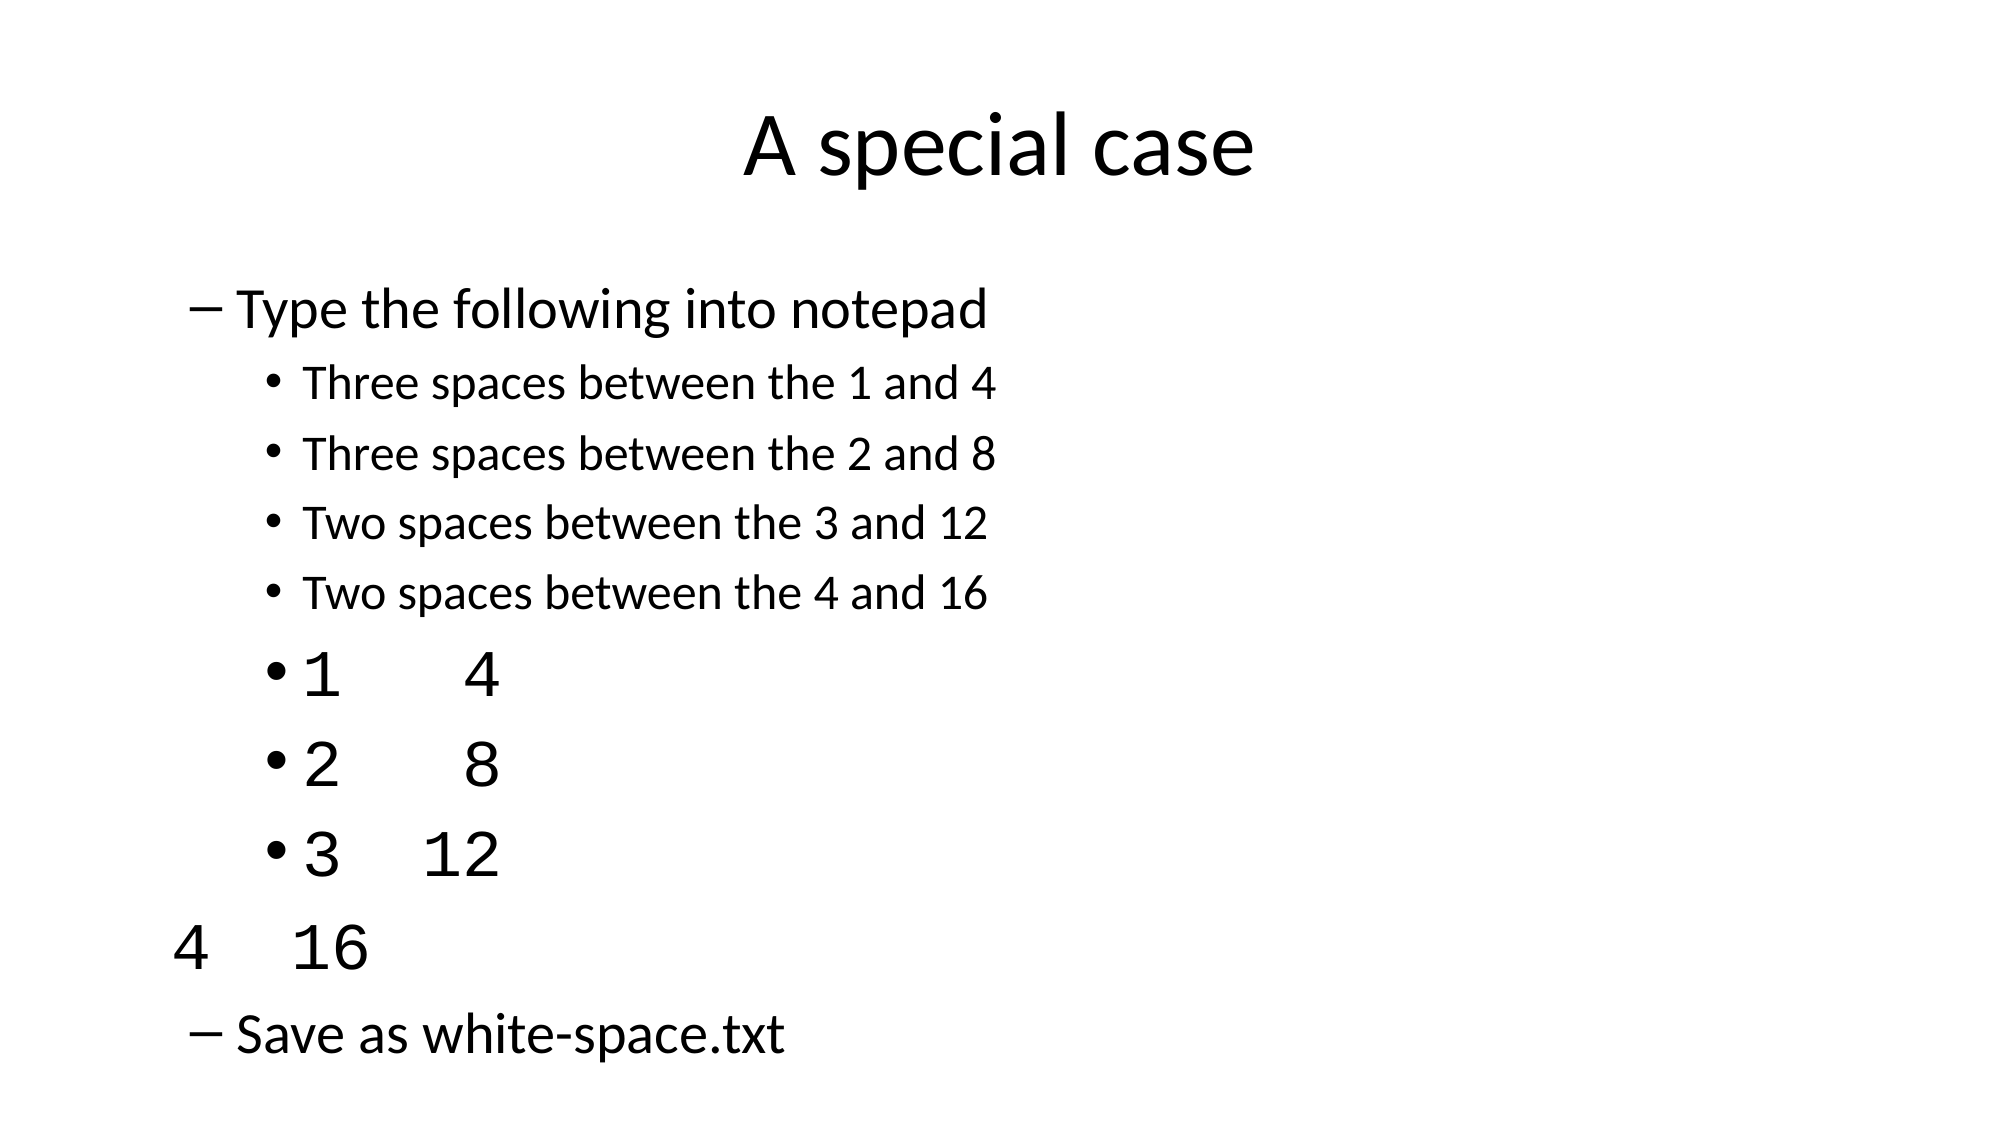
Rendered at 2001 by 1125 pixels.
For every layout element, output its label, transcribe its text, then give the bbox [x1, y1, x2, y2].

title A special case [99, 45, 1900, 233]
list Type the following into notepad Three spaces between the 1 and 4 Three spaces between the 2 and 8 Two spaces between the 3 and 12 Two spaces between the 4 and 16 1 4 2 8 3 12 4 16 Save as white-space.txt [99, 262, 1900, 1005]
